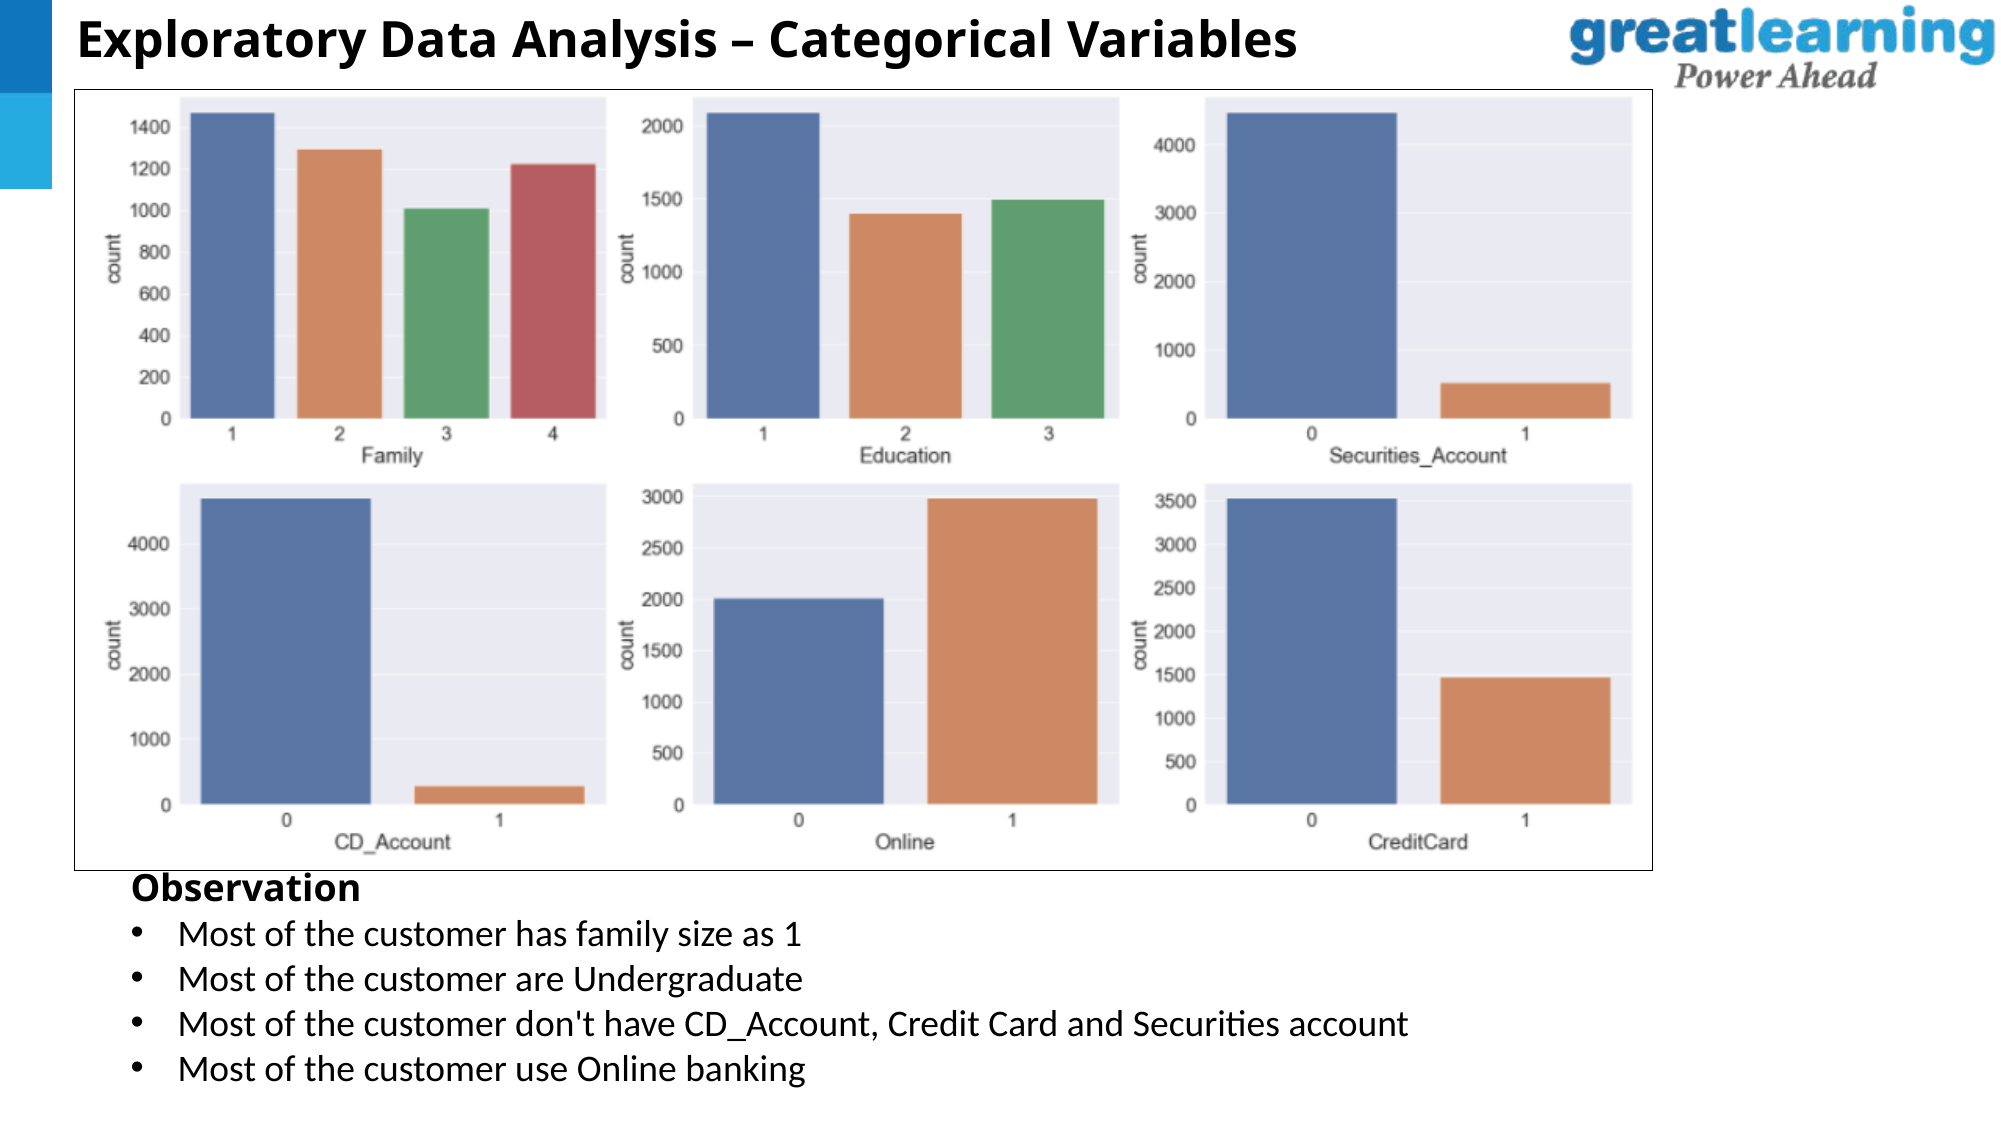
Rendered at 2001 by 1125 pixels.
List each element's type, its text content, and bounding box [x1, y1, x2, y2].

picture [0, 94, 52, 190]
text_box Observation Most of the customer has family size as 1 Most of the customer are Undergraduate Most of the customer don't have CD_Account, Credit Card and Securities account Most of the customer use Online banking [115, 871, 1511, 1097]
picture [0, 0, 52, 91]
picture [74, 0, 2000, 871]
text_box Exploratory Data Analysis – Categorical Variables [61, 0, 1353, 75]
